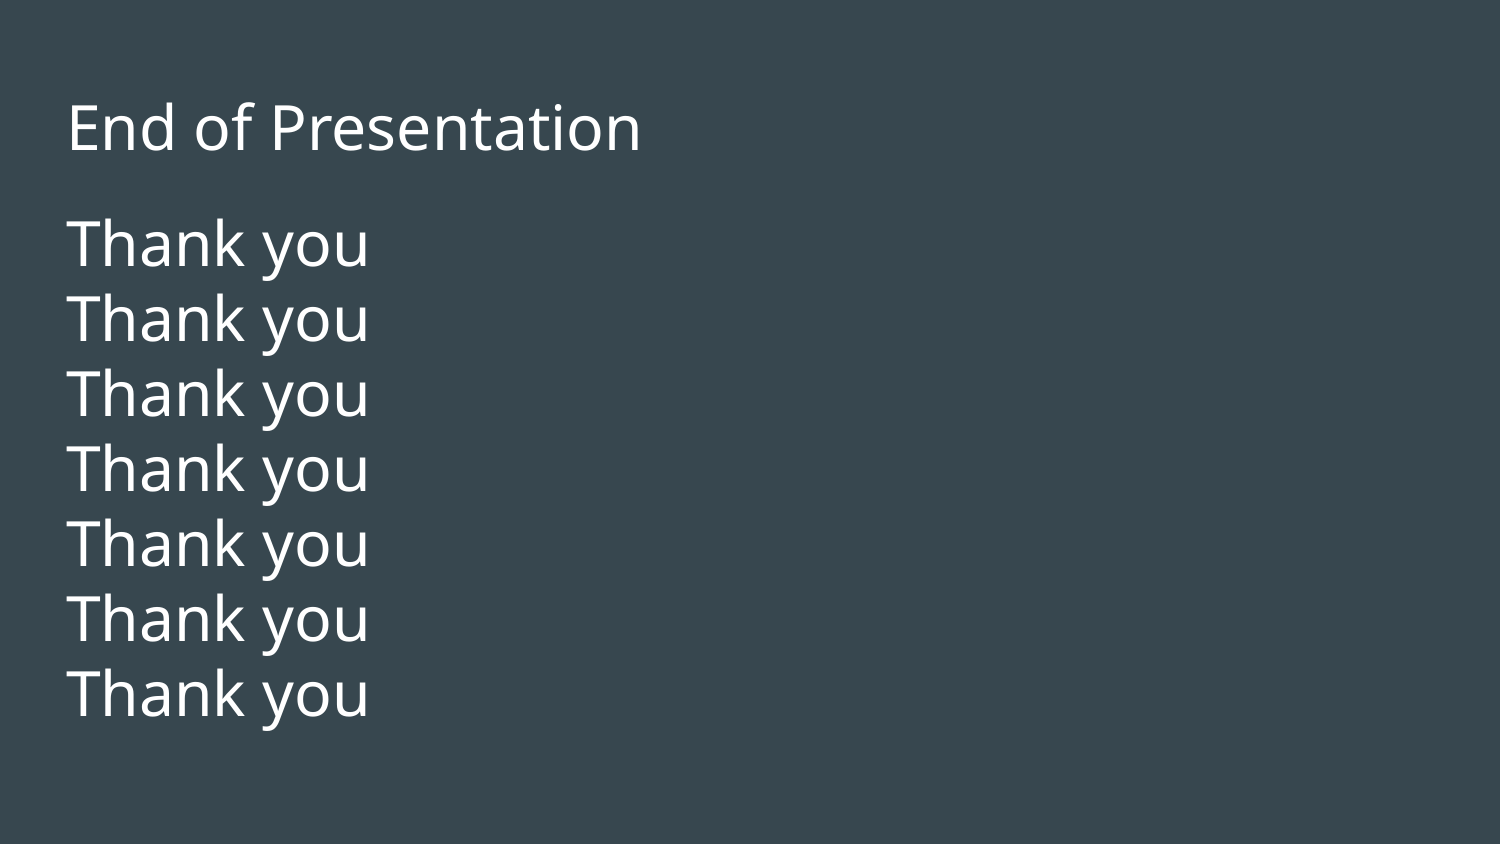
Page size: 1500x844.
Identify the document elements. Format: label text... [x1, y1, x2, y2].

list Thank you Thank you Thank you Thank you Thank you Thank you Thank you [51, 189, 1449, 750]
title End of Presentation [51, 72, 1449, 167]
